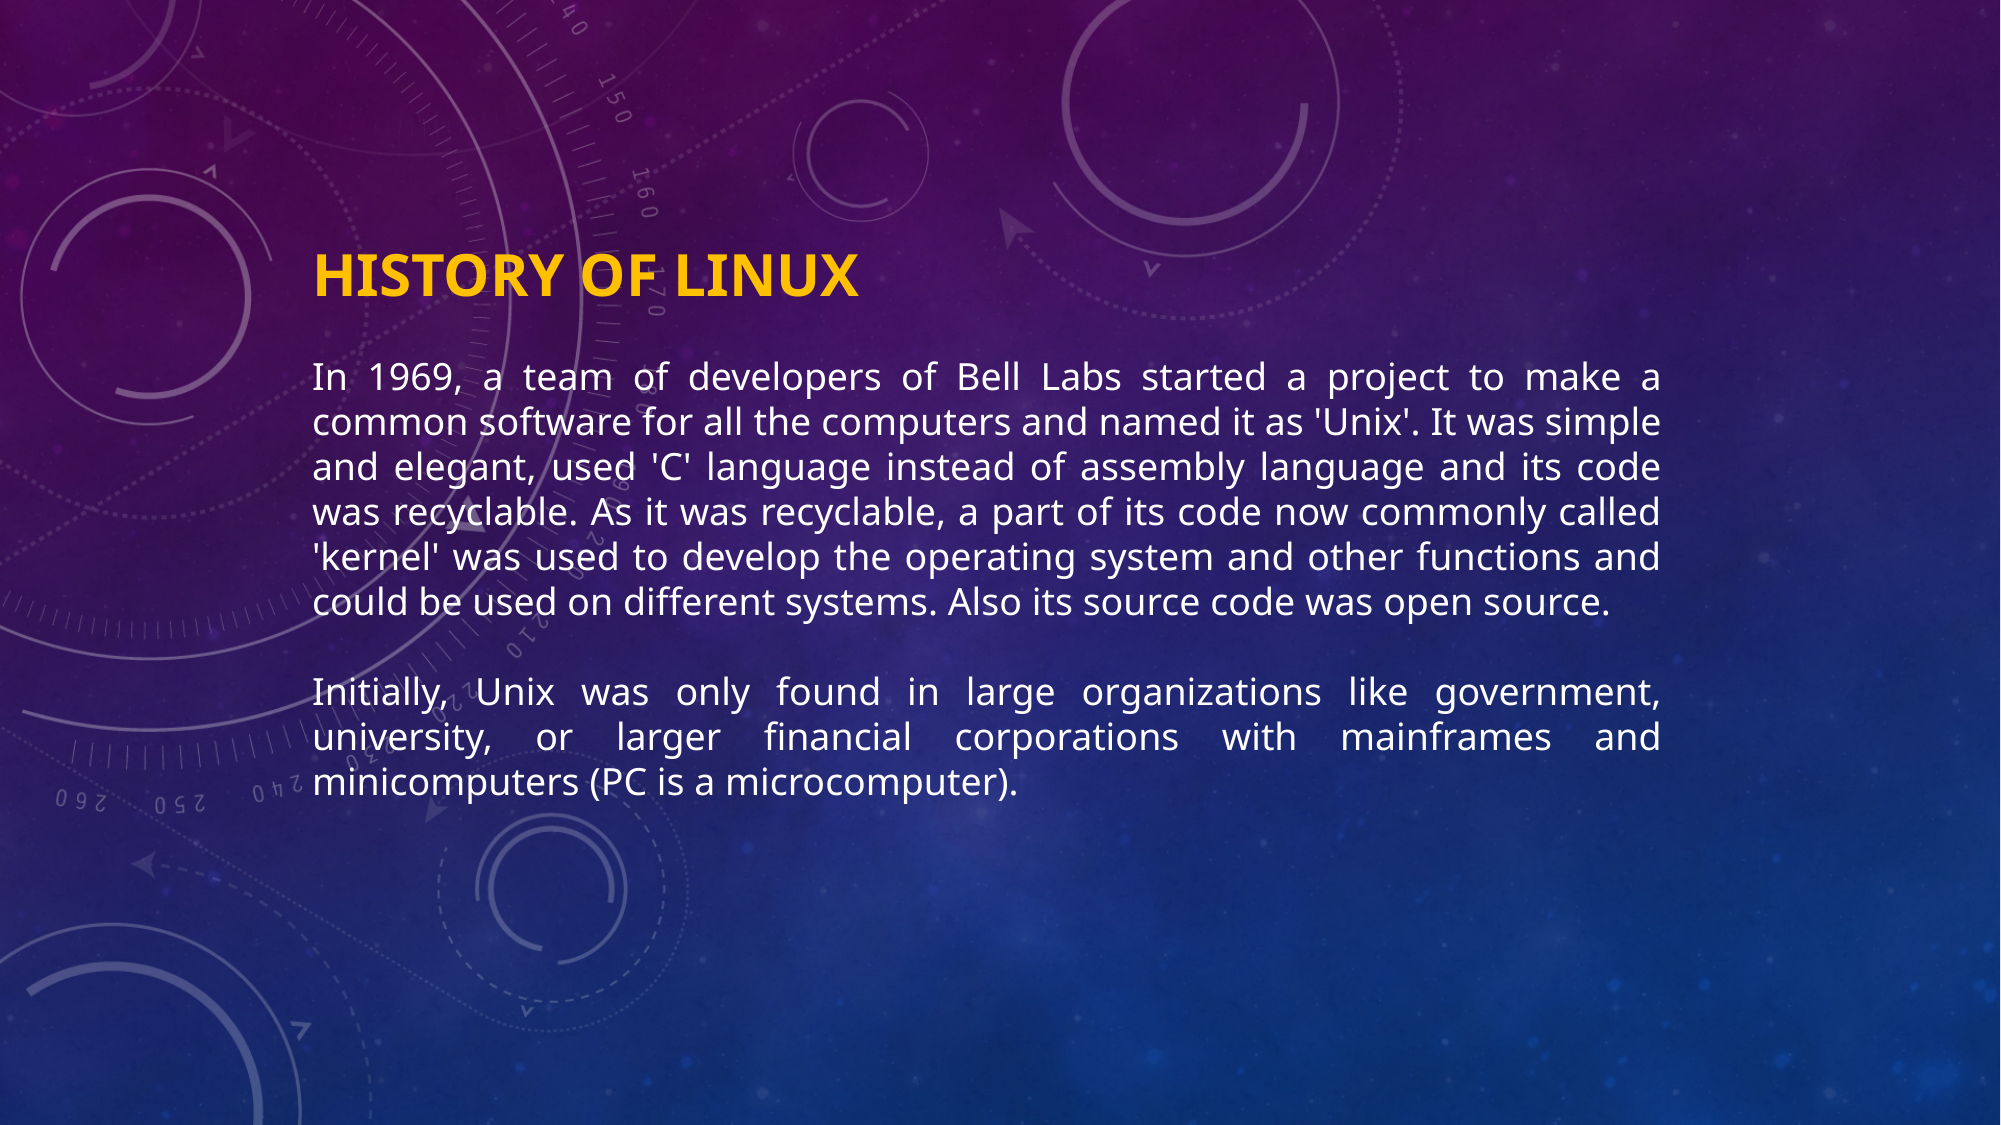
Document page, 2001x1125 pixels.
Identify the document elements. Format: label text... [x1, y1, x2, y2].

picture [0, 0, 2001, 1125]
text_box HISTORY OF LINUX In 1969, a team of developers of Bell Labs started a project to make a common software for all the computers and named it as 'Unix'. It was simple and elegant, used 'C' language instead of assembly language and its code was recyclable. As it was recyclable, a part of its code now commonly called 'kernel' was used to develop the operating system and other functions and could be used on different systems. Also its source code was open source. Initially, Unix was only found in large organizations like government, university, or larger financial corporations with mainframes and minicomputers (PC is a microcomputer). [297, 230, 1678, 855]
